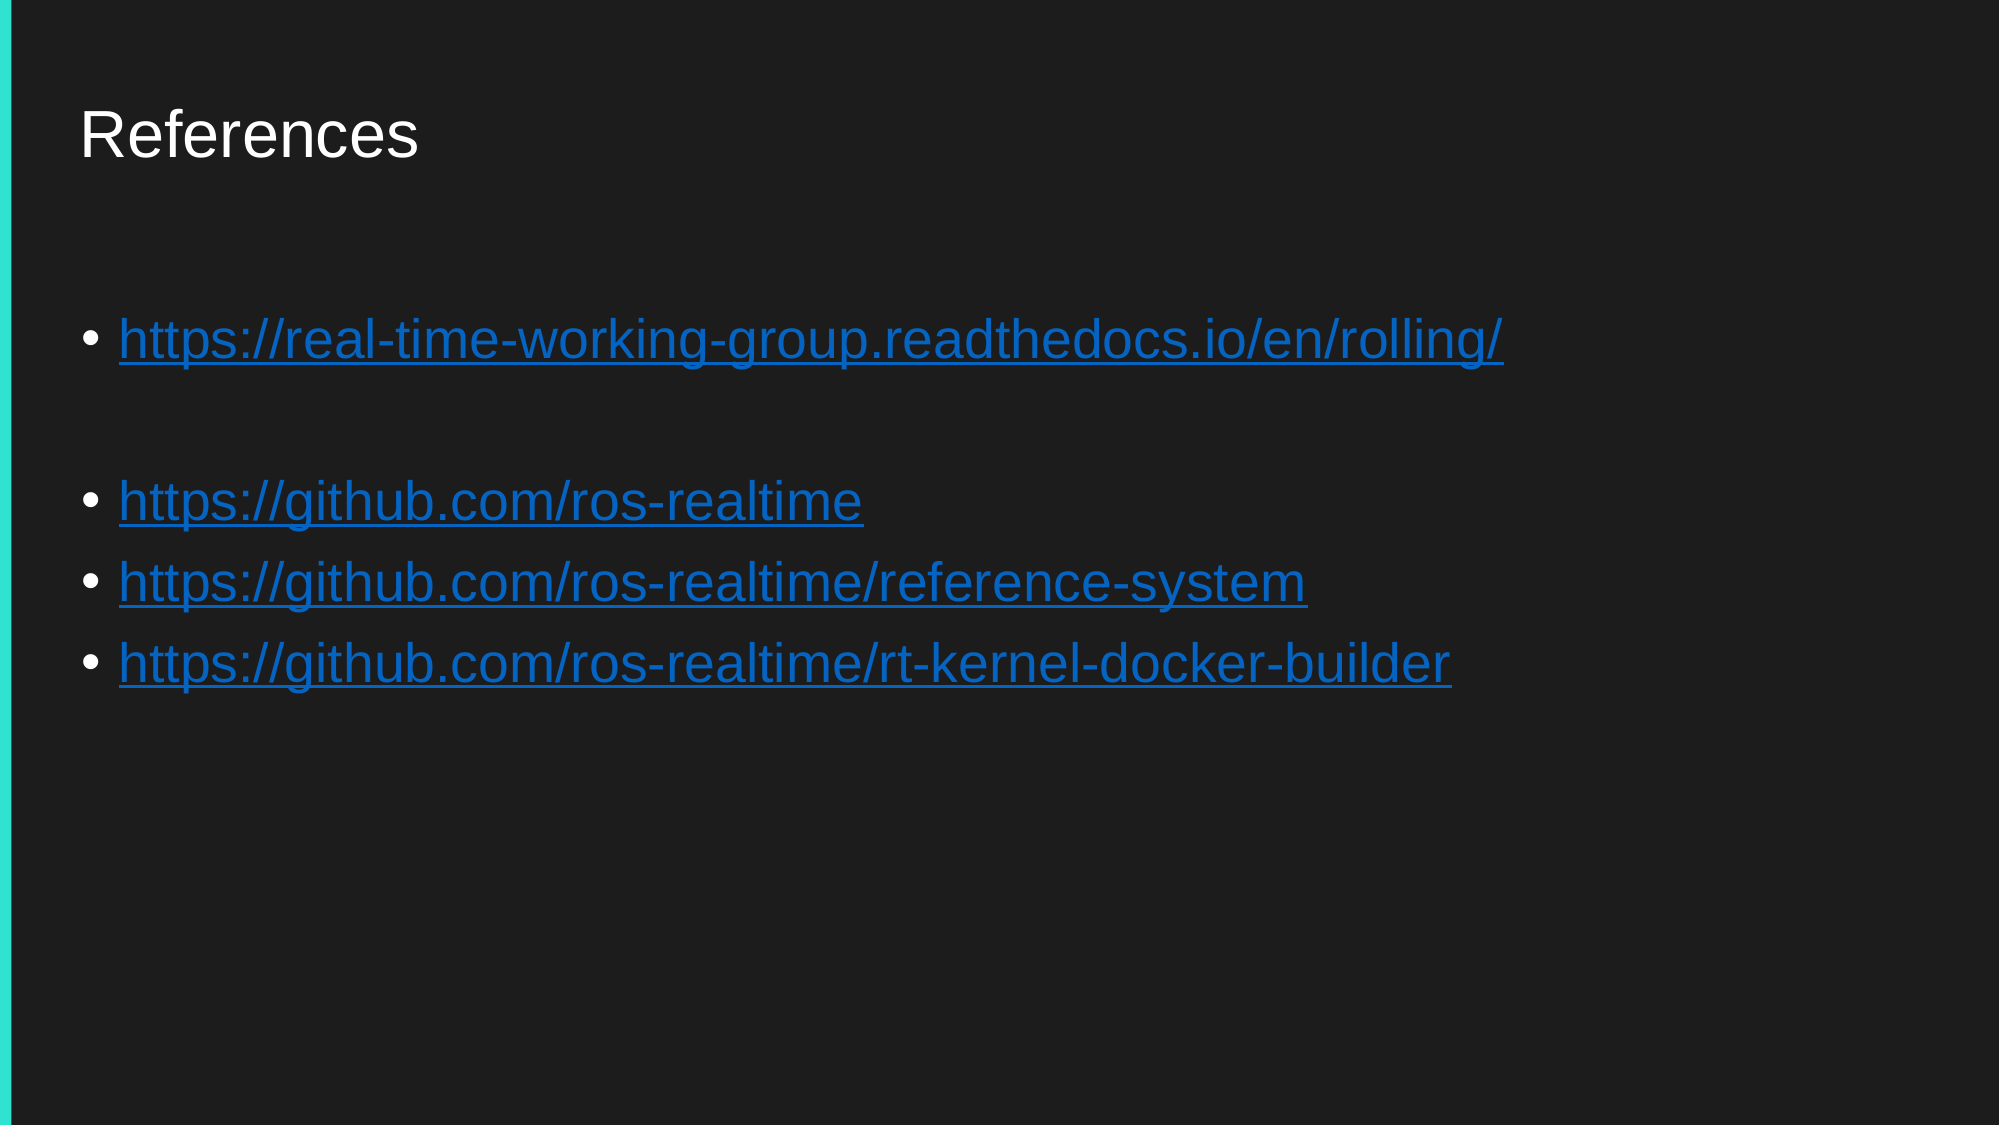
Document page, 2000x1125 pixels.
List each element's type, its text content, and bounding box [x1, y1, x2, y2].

list https://real-time-working-group.readthedocs.io/en/rolling/ https://github.com/ros-realtime https://github.com/ros-realtime/reference-system https://github.com/ros-realtime/rt-kernel-docker-builder [66, 303, 1942, 792]
title References [64, 92, 1940, 161]
